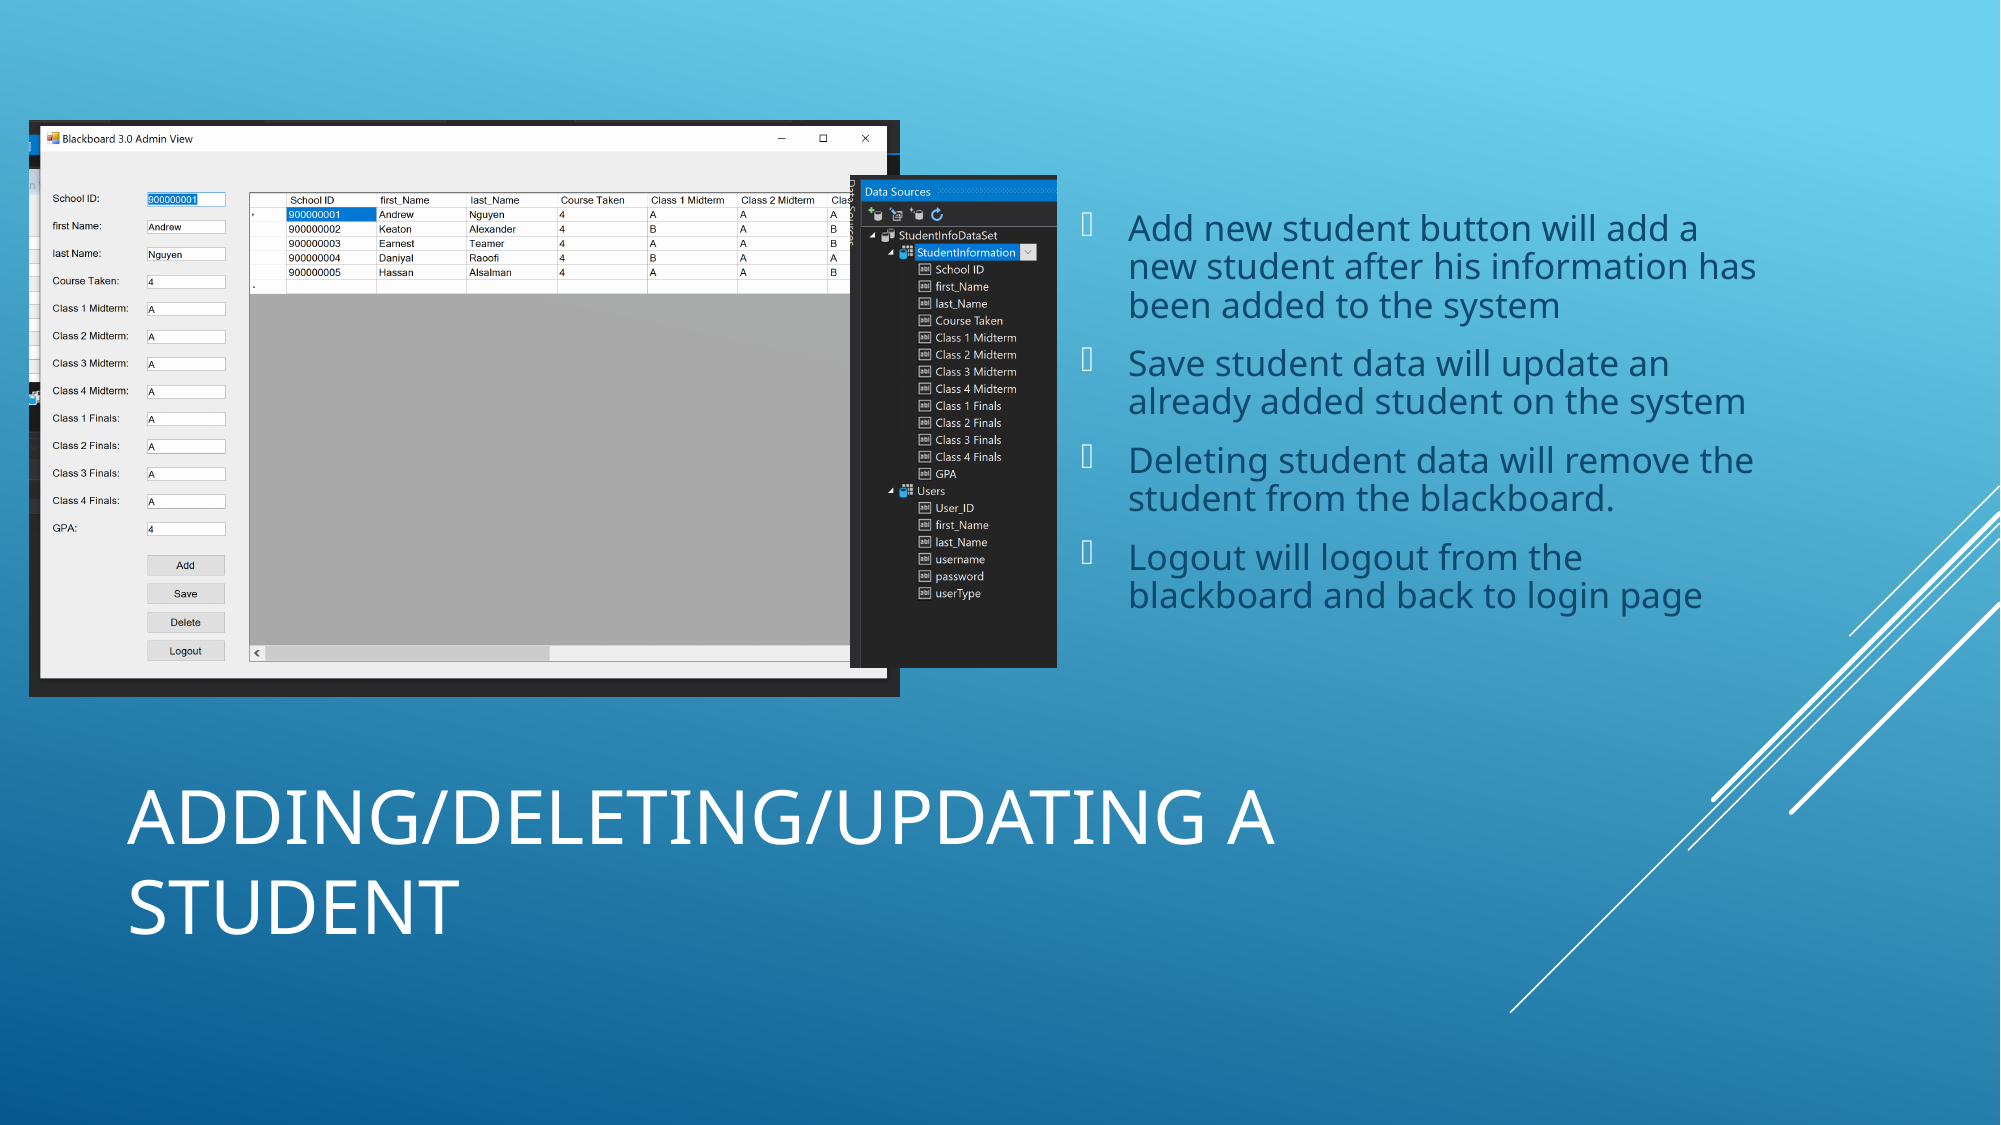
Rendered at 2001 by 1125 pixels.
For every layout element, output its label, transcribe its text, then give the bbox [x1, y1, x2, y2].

list Add new student button will add a new student after his information has been added to the system Save student data will update an already added student on the system Deleting student data will remove the student from the blackboard. Logout will logout from the blackboard and back to login page [1066, 120, 1792, 707]
picture [29, 120, 1057, 697]
title ADDING/DELETING/UPDATING A STUDENT [112, 736, 1513, 984]
